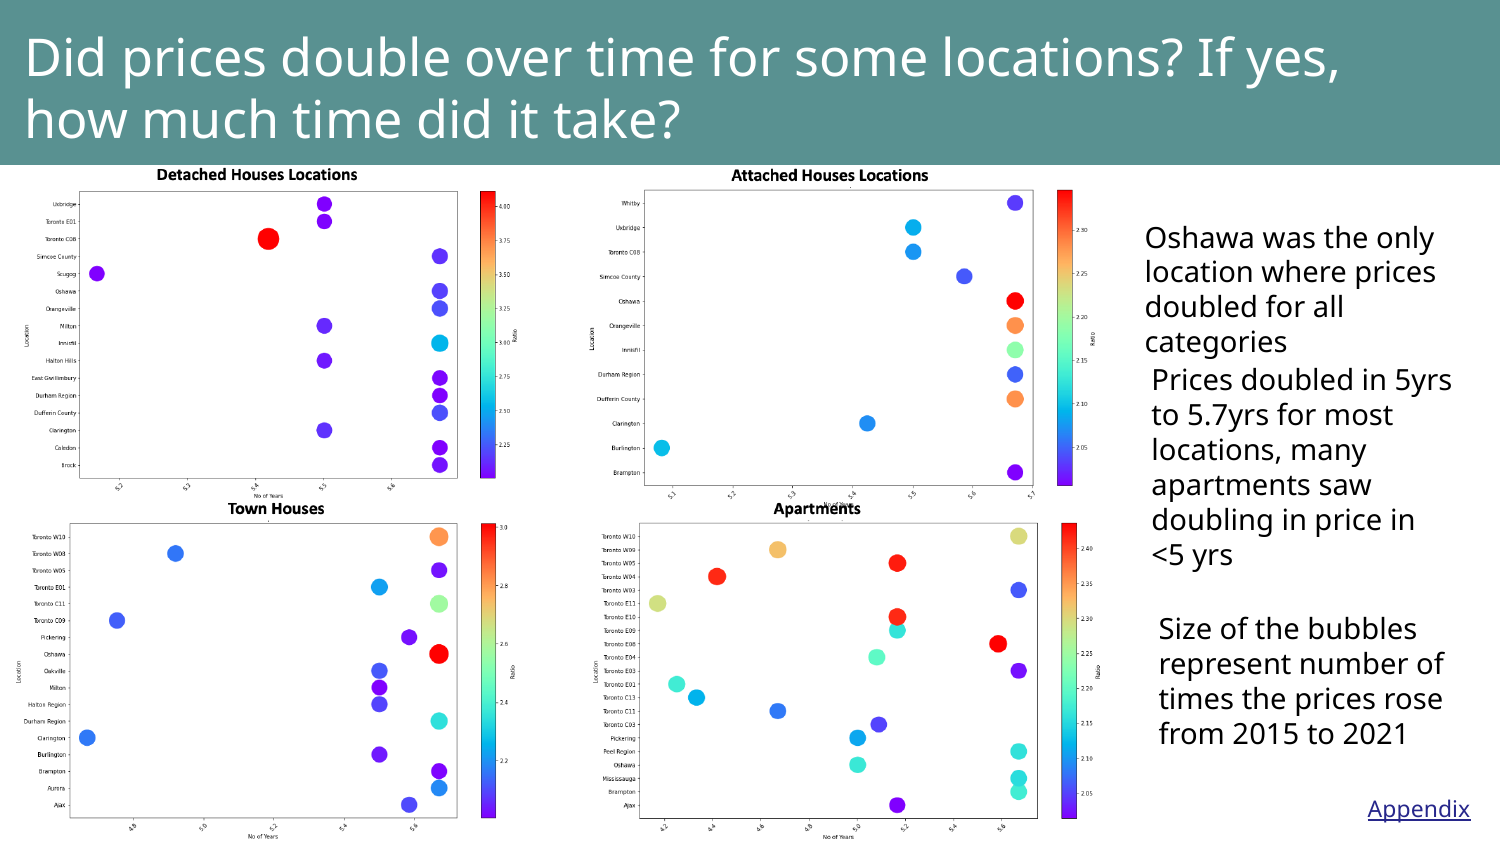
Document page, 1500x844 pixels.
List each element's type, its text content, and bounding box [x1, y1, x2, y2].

text_box Oshawa was the only location where prices doubled for all categories [1129, 203, 1500, 374]
text_box Prices doubled in 5yrs to 5.7yrs for most locations, many apartments saw doubling in price in <5 yrs [1136, 346, 1471, 587]
picture [12, 157, 1105, 844]
text_box Appendix [1352, 779, 1500, 841]
title Did prices double over time for some locations? If yes, how much time did it take? [9, 9, 1465, 174]
text_box Size of the bubbles represent number of times the prices rose from 2015 to 2021 [1143, 595, 1478, 766]
